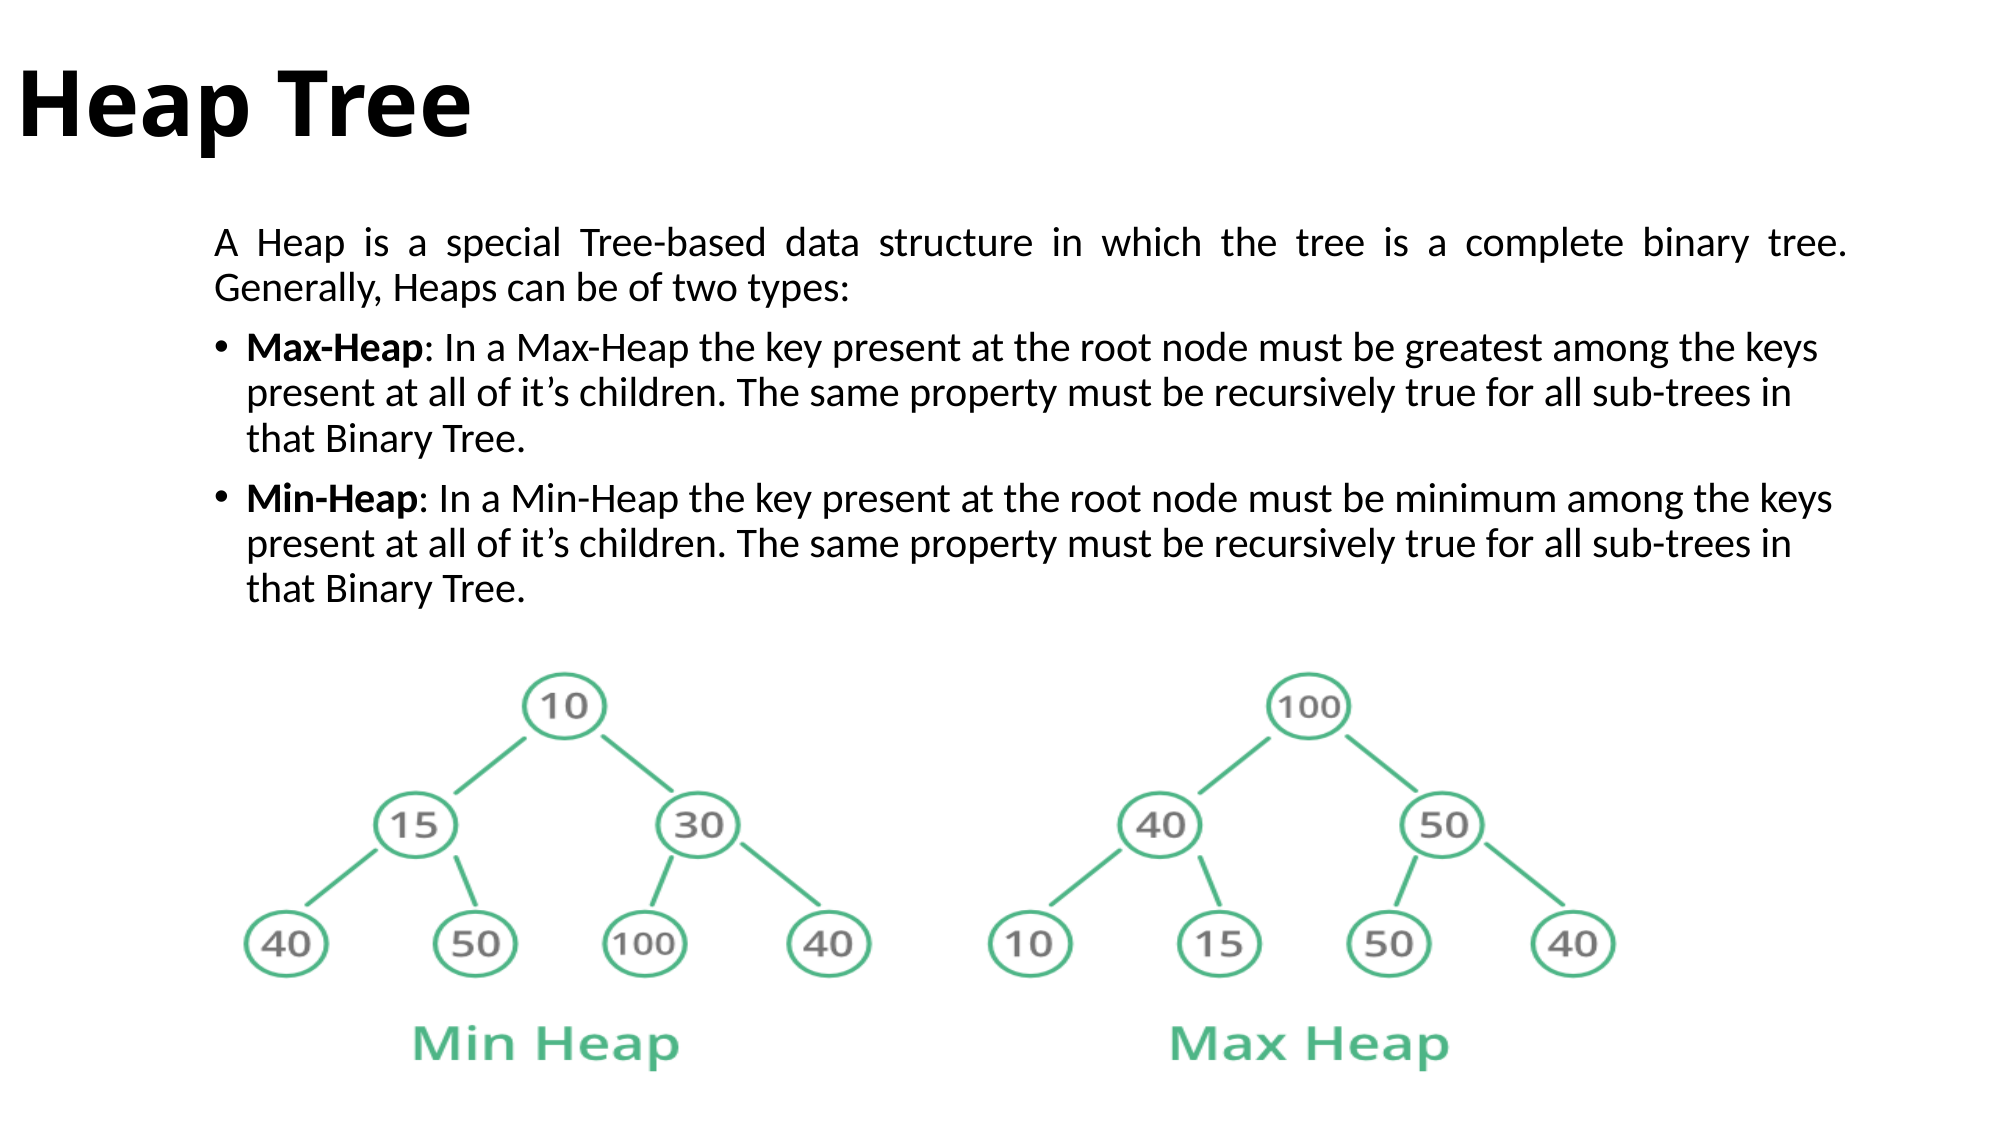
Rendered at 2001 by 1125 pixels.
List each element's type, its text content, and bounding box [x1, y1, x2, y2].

picture [219, 620, 1644, 1091]
list A Heap is a special Tree-based data structure in which the tree is a complete binary tree. Generally, Heaps can be of two types: Max-Heap: In a Max-Heap the key present at the root node must be greatest among the keys present at all of it’s children. The same property must be recursively true for all sub-trees in that Binary Tree. Min-Heap: In a Min-Heap the key present at the root node must be minimum among the keys present at all of it’s children. The same property must be recursively true for all sub-trees in that Binary Tree. [199, 212, 1863, 621]
title Heap Tree [0, 0, 1863, 213]
